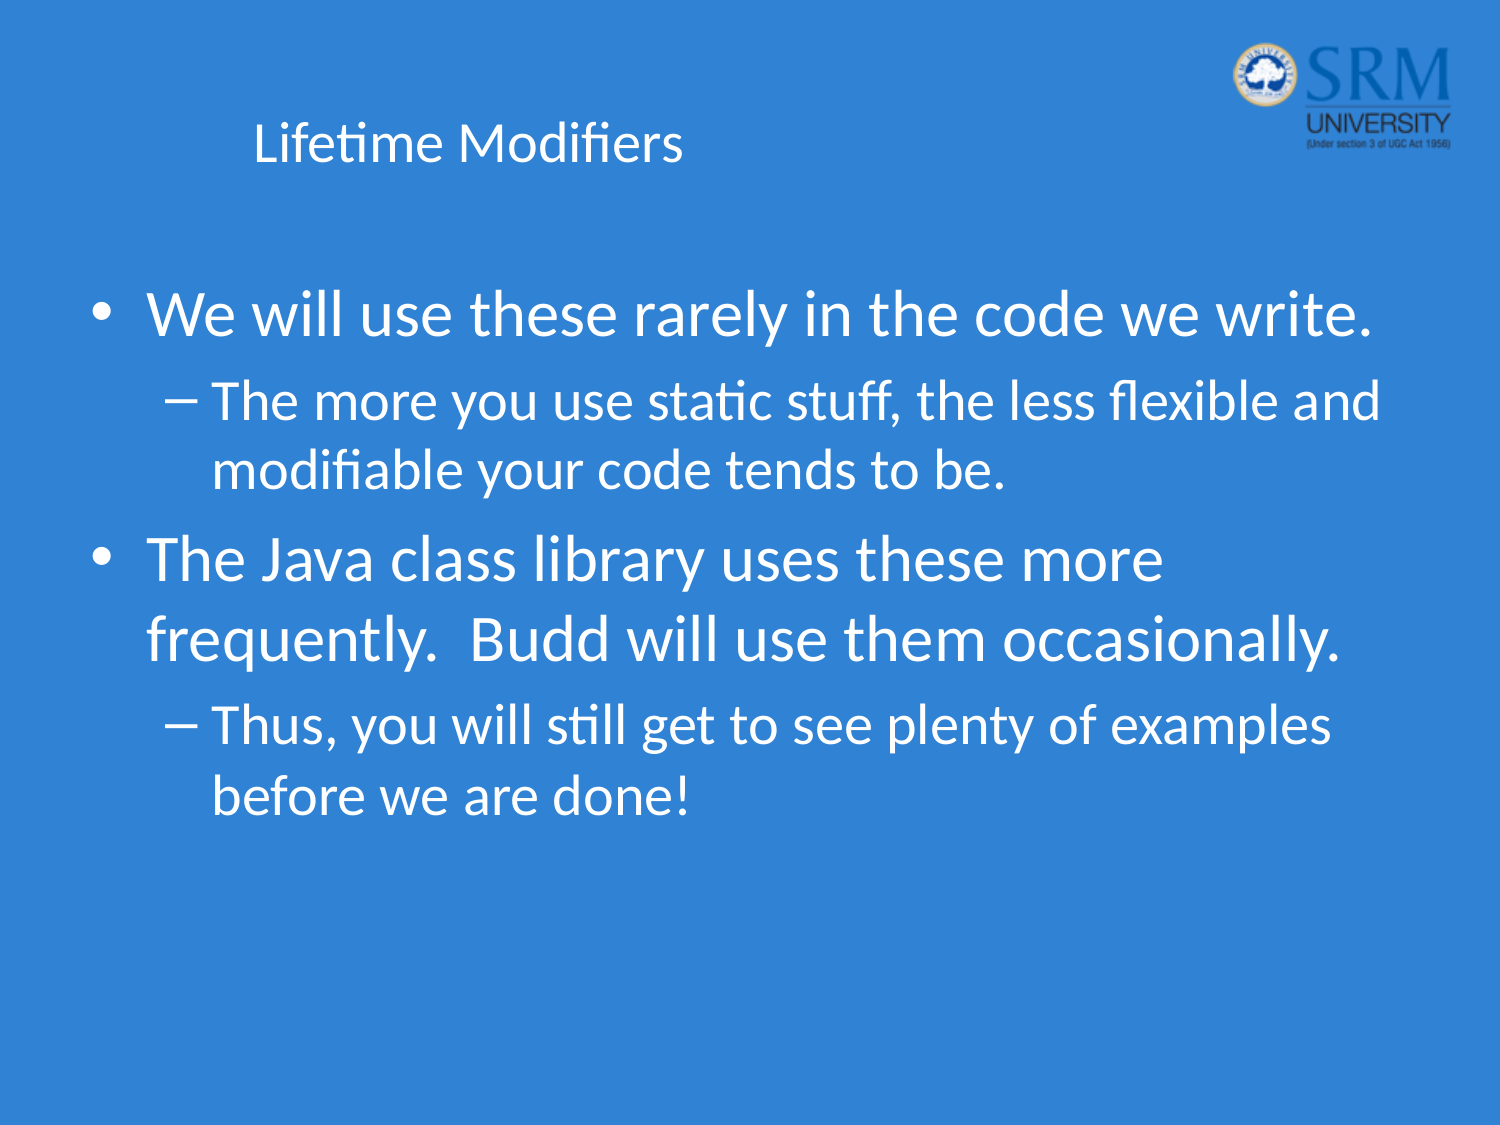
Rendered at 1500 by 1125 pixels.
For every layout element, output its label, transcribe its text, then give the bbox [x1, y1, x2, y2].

list We will use these rarely in the code we write. The more you use static stuff, the less flexible and modifiable your code tends to be. The Java class library uses these more frequently. Budd will use them occasionally. Thus, you will still get to see plenty of examples before we are done! [75, 262, 1425, 1005]
title Lifetime Modifiers [75, 45, 863, 233]
picture [1224, 37, 1460, 157]
